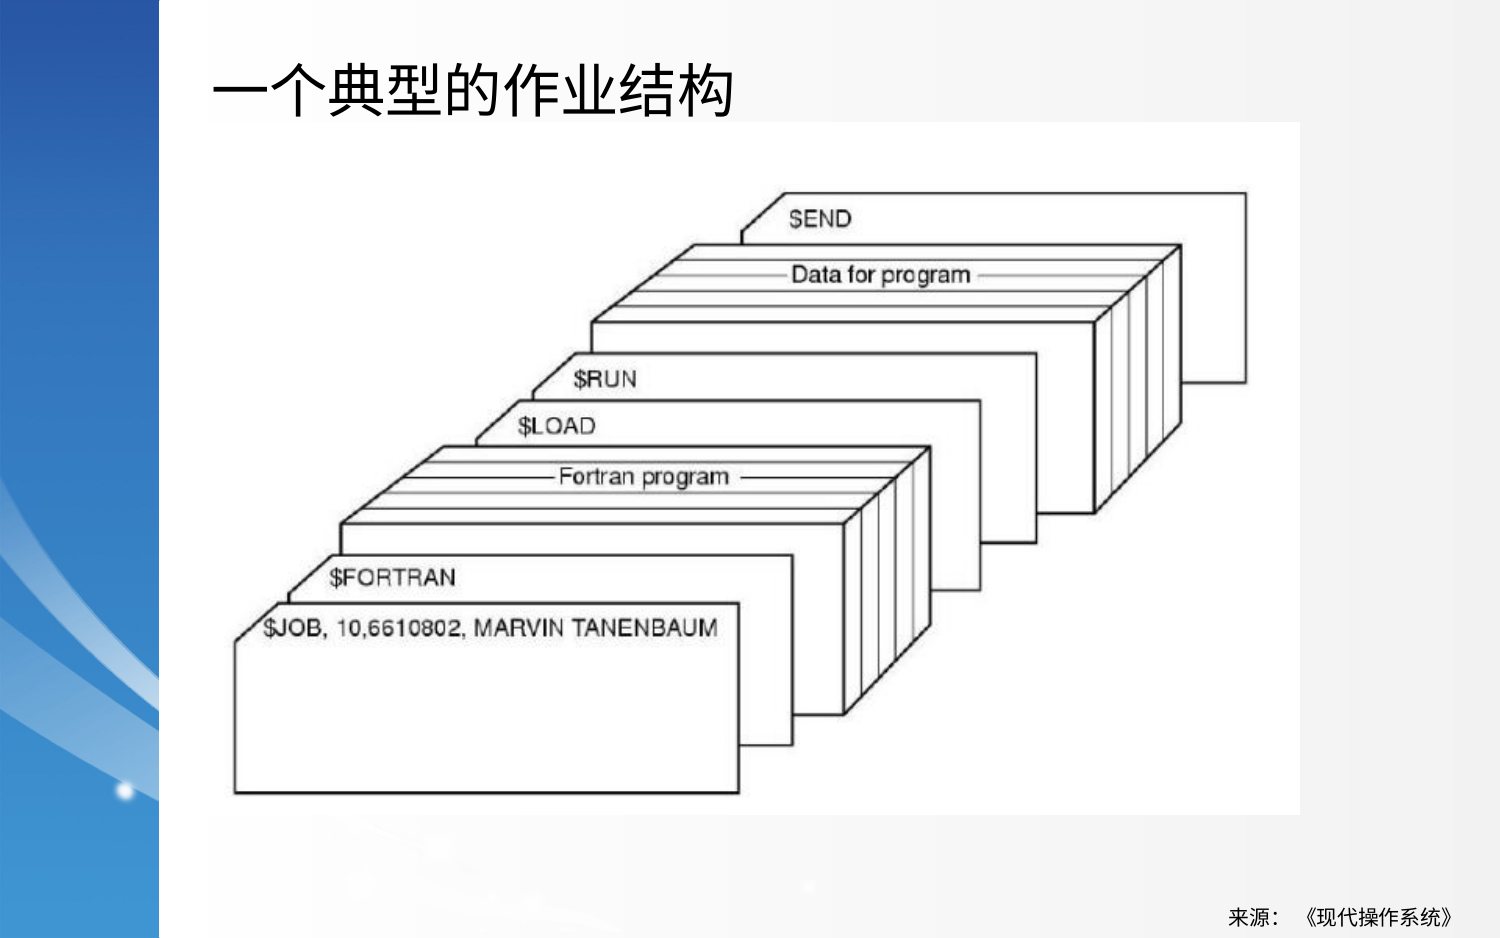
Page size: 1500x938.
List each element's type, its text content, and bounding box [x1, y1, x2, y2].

text_box 来源： 《现代操作系统》 [1214, 897, 1478, 937]
picture [0, 0, 1500, 938]
text_box 一个典型的作业结构 [195, 11, 1357, 168]
